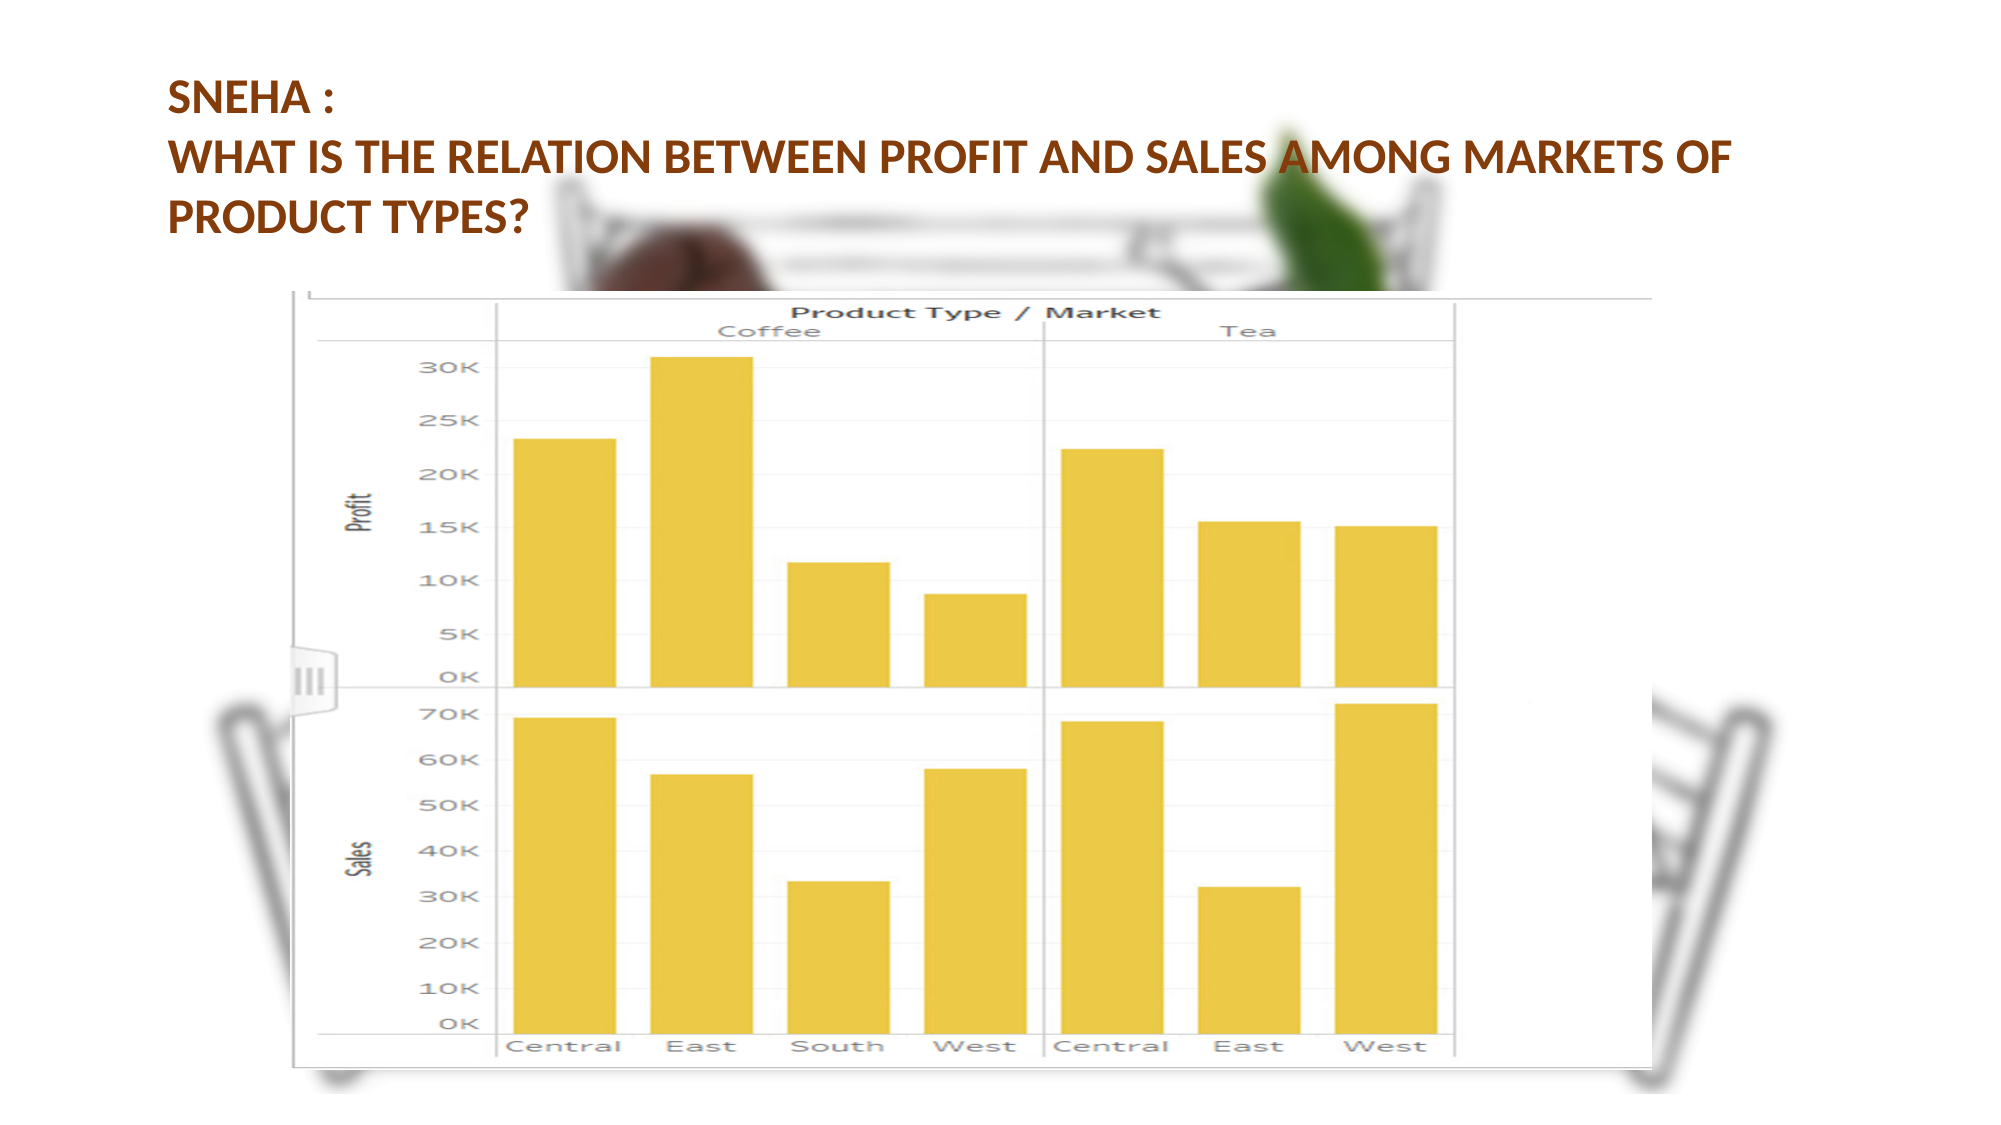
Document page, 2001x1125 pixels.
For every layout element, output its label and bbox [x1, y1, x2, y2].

picture [131, 31, 1869, 1094]
